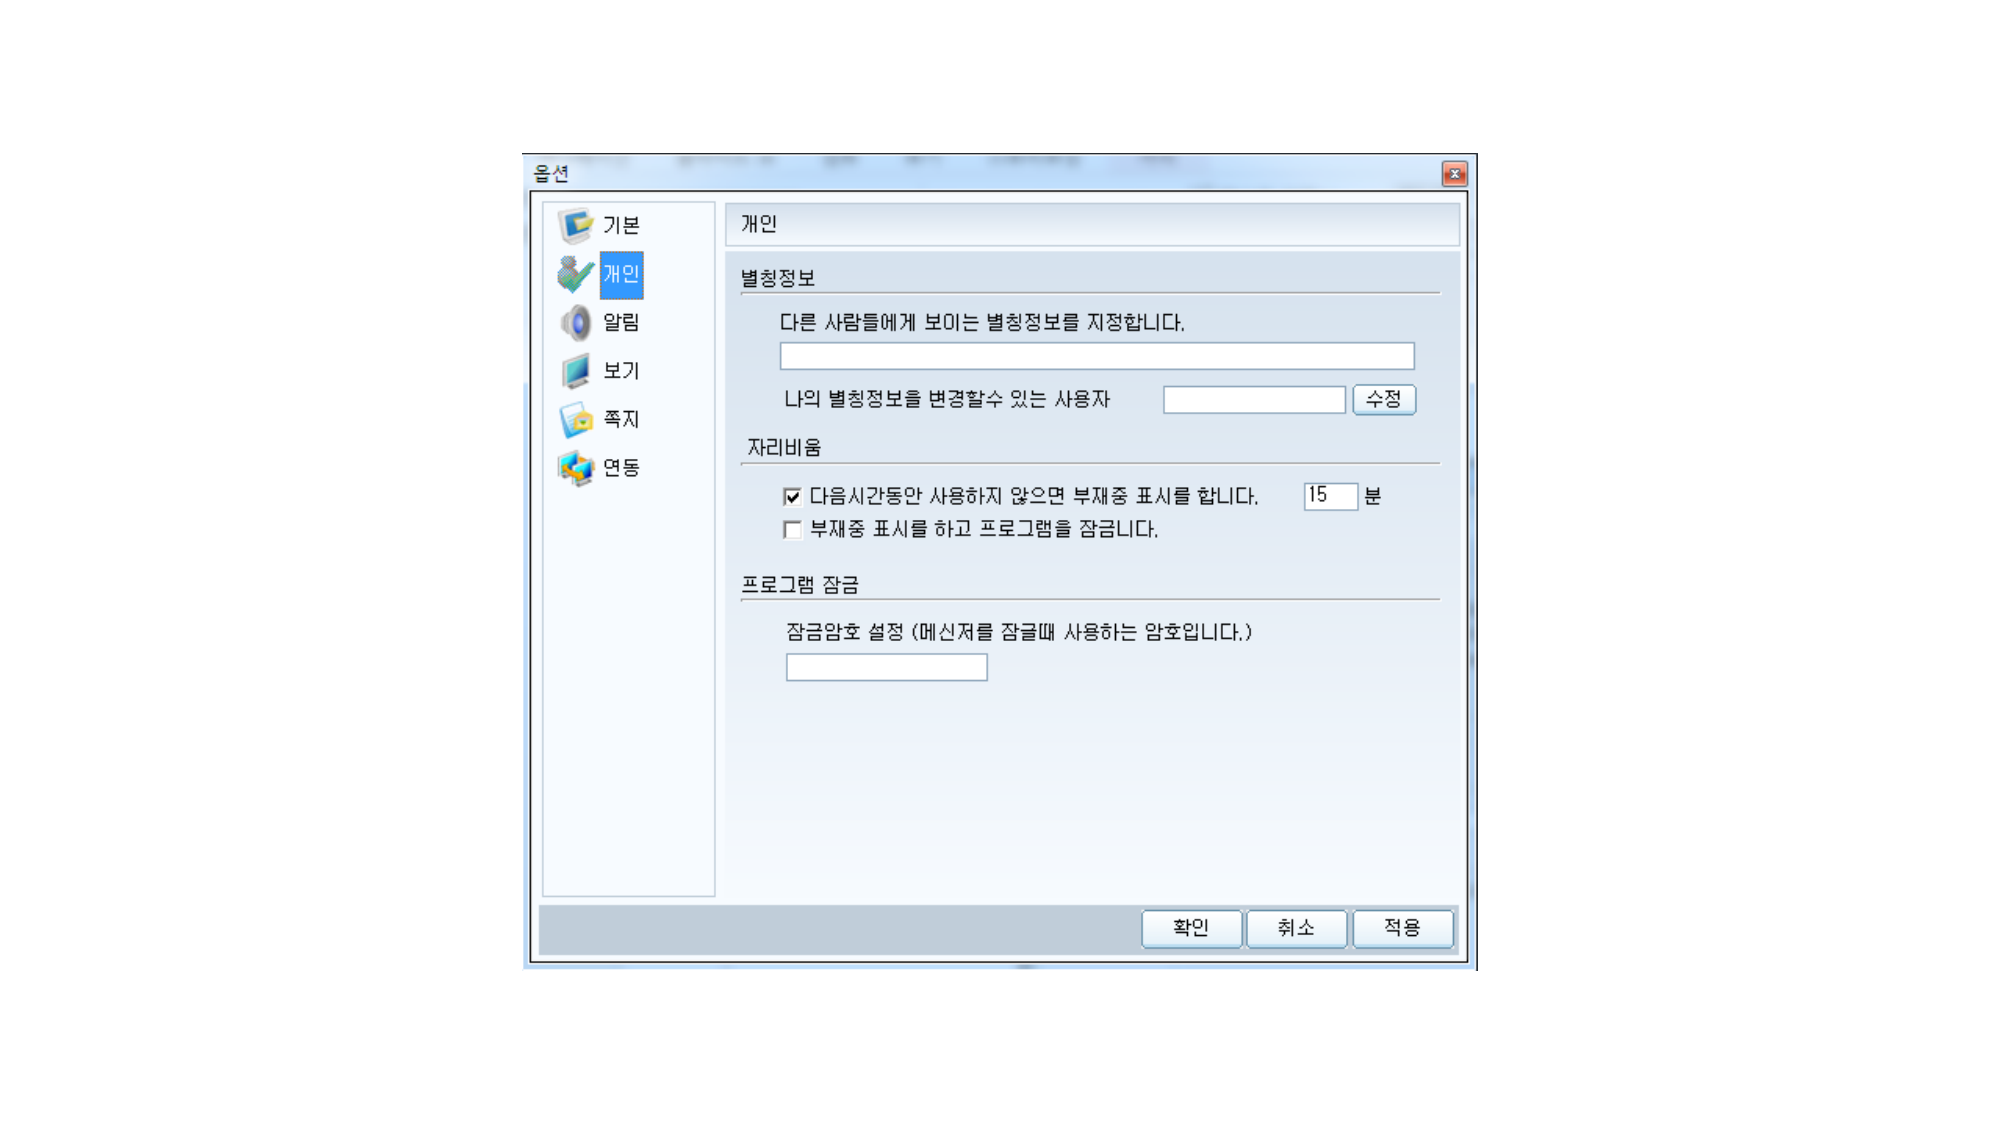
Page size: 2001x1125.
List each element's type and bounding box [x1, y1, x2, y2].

picture [522, 153, 1478, 972]
